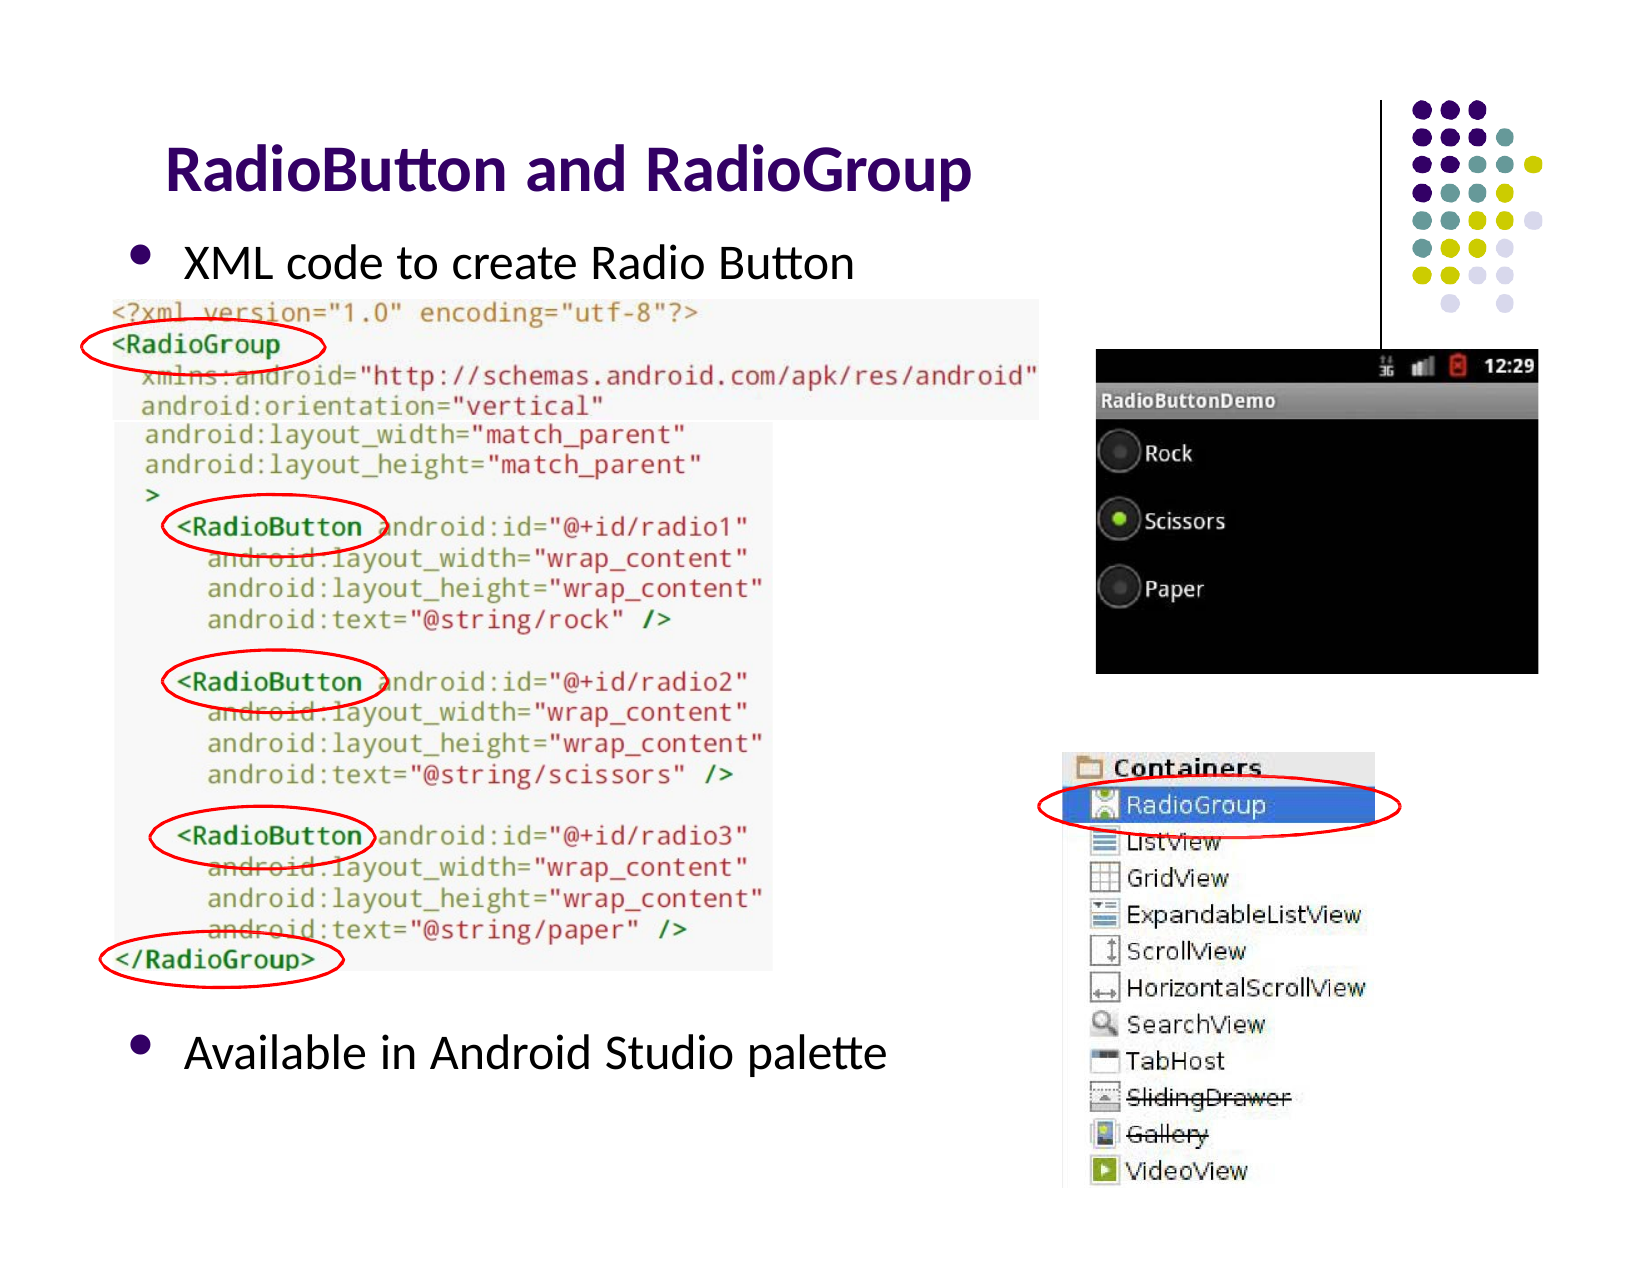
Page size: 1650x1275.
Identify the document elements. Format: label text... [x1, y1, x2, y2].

text_box [112, 299, 1039, 421]
text_box [160, 492, 390, 559]
text_box [1062, 824, 1375, 1189]
text_box Available in Android Studio palette [125, 1019, 892, 1080]
text_box XML code to create Radio Button [125, 229, 858, 290]
text_box [160, 648, 390, 715]
picture [1412, 100, 1543, 313]
text_box [112, 422, 773, 971]
text_box [1095, 349, 1539, 674]
text_box [1062, 752, 1375, 789]
text_box [1037, 773, 1402, 840]
text_box [80, 317, 327, 377]
text_box [148, 804, 377, 871]
text_box [1062, 777, 1375, 836]
text_box [98, 929, 346, 990]
text_box RadioButton and RadioGroup [162, 124, 983, 205]
